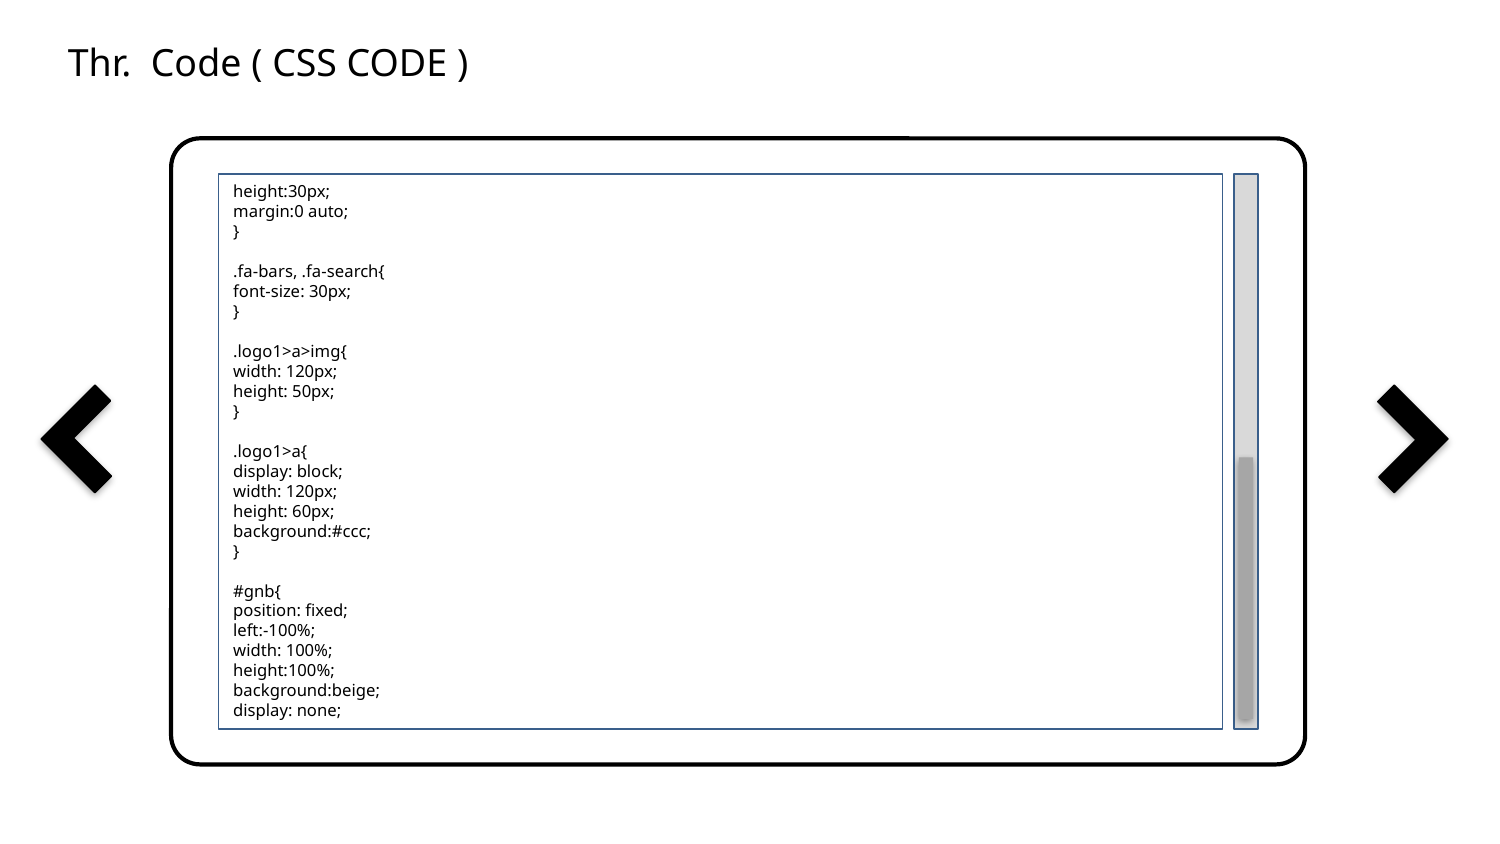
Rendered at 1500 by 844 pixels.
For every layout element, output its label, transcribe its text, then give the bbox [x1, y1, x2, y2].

text_box [1238, 457, 1254, 720]
text_box [40, 384, 112, 494]
text_box [1377, 384, 1449, 494]
text_box height:30px; margin:0 auto; } .fa-bars, .fa-search{ font-size: 30px; } .logo1>a>img{ width: 120px; height: 50px; } .logo1>a{ display: block; width: 120px; height: 60px; background:#ccc; } #gnb{ position: fixed; left:-100%; width: 100%; height:100%; background:beige; display: none; [218, 173, 1223, 748]
text_box Thr. Code ( CSS CODE ) [53, 32, 502, 92]
text_box [1232, 172, 1260, 731]
text_box [168, 136, 1308, 767]
